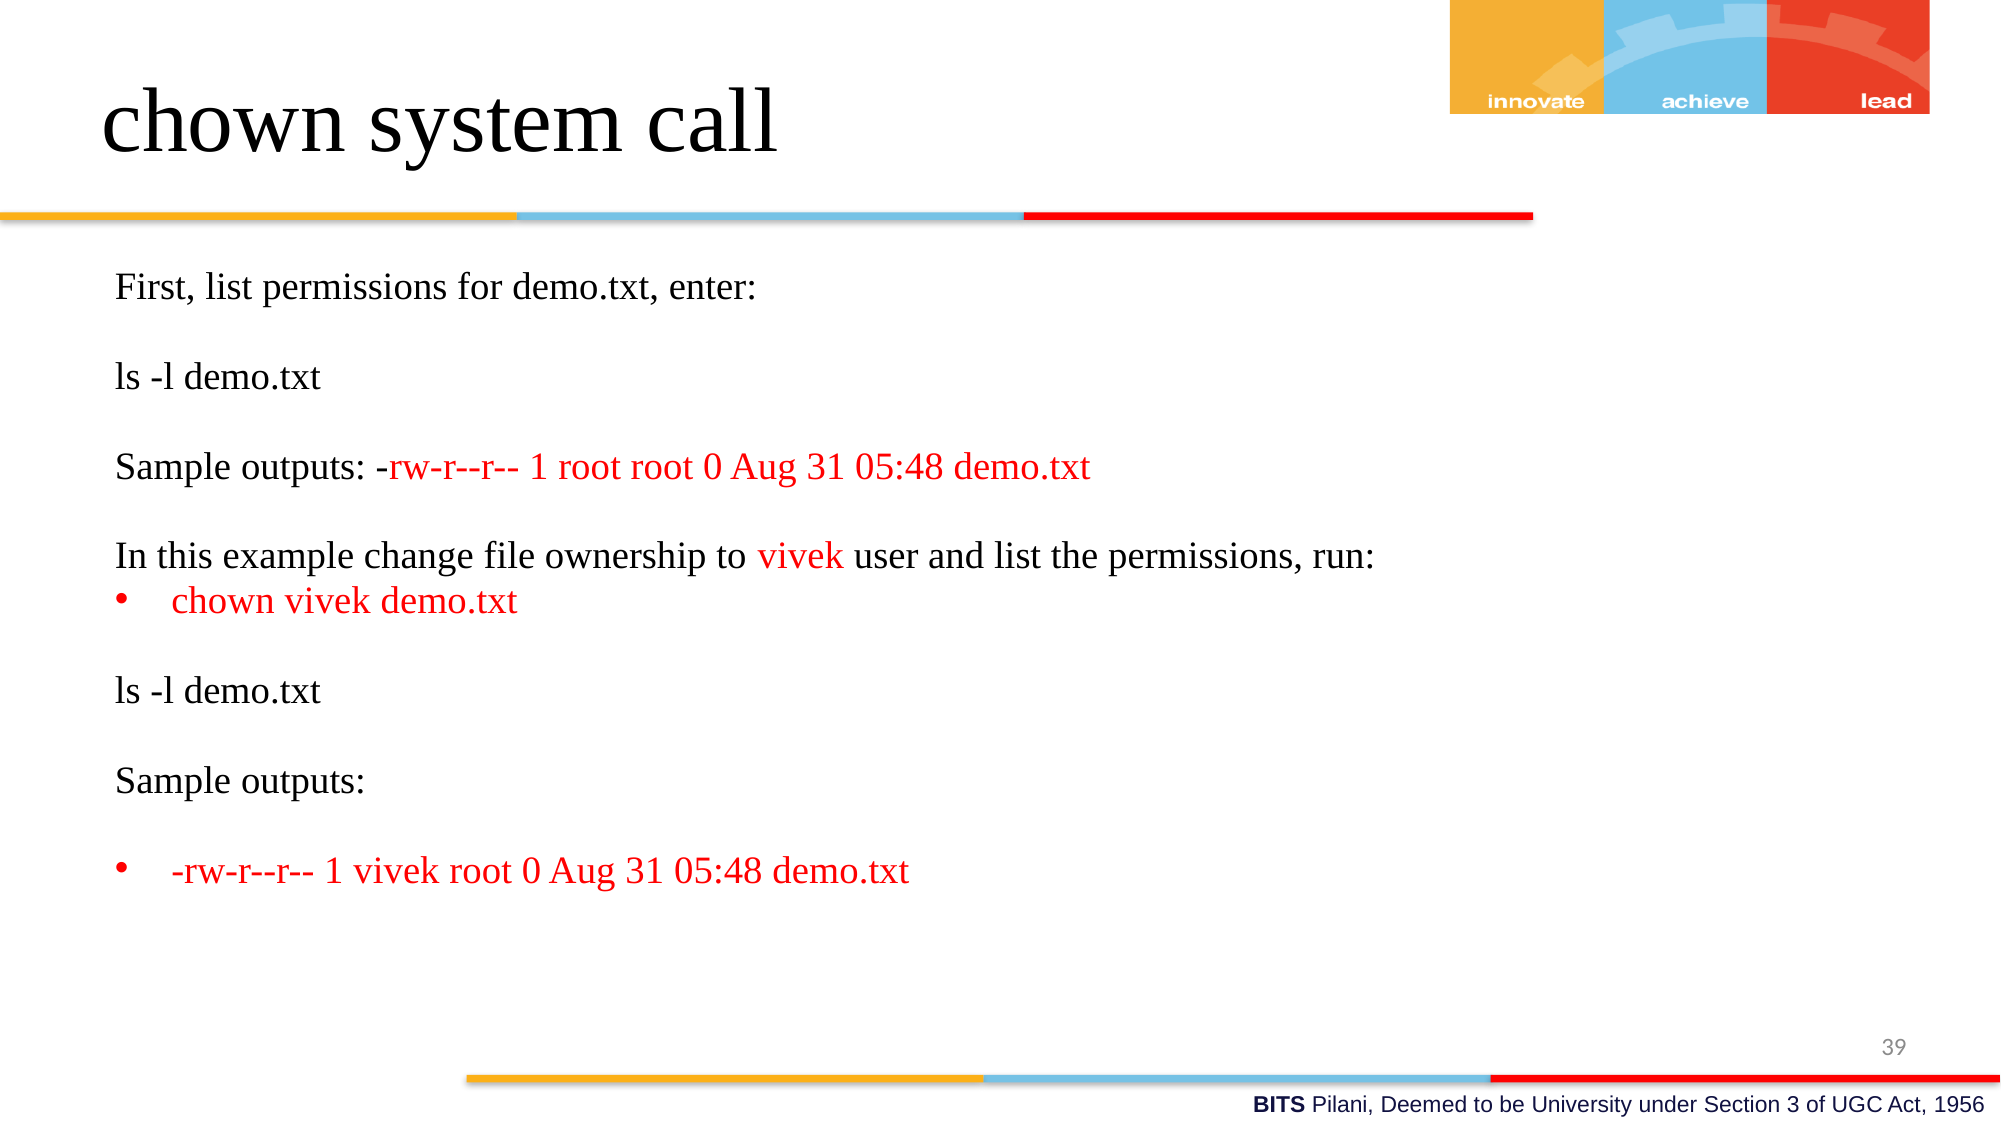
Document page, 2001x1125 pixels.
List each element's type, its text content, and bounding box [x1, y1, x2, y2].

picture [1449, 0, 1930, 114]
list First, list permissions for demo.txt, enter: ls -l demo.txt Sample outputs: -rw-r--r-- 1 root root 0 Aug 31 05:48 demo.txt In this example change file ownership to vivek user and list the permissions, run: chown vivek demo.txt ls -l demo.txt Sample outputs: -rw-r--r-- 1 vivek root 0 Aug 31 05:48 demo.txt [99, 262, 1900, 1005]
title chown system call [86, 45, 1426, 185]
slide_number 39 [1866, 1023, 2000, 1072]
